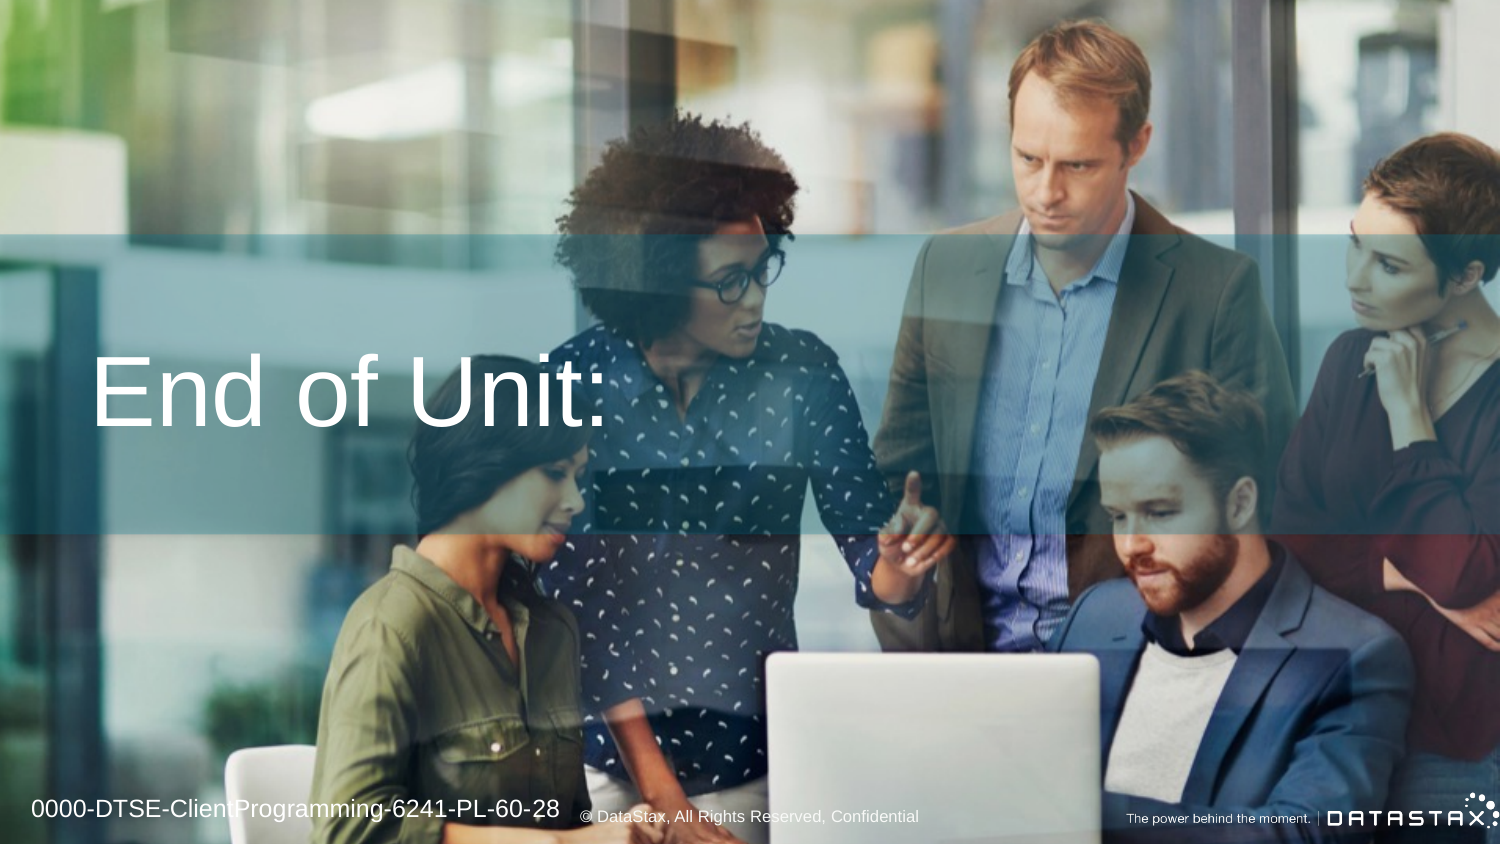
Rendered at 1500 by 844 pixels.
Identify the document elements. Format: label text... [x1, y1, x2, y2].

slide_number 0000-DTSE-ClientProgramming-6241-PL-60-28 [16, 785, 720, 831]
title End of Unit: [75, 316, 1425, 457]
picture [0, 0, 1500, 844]
